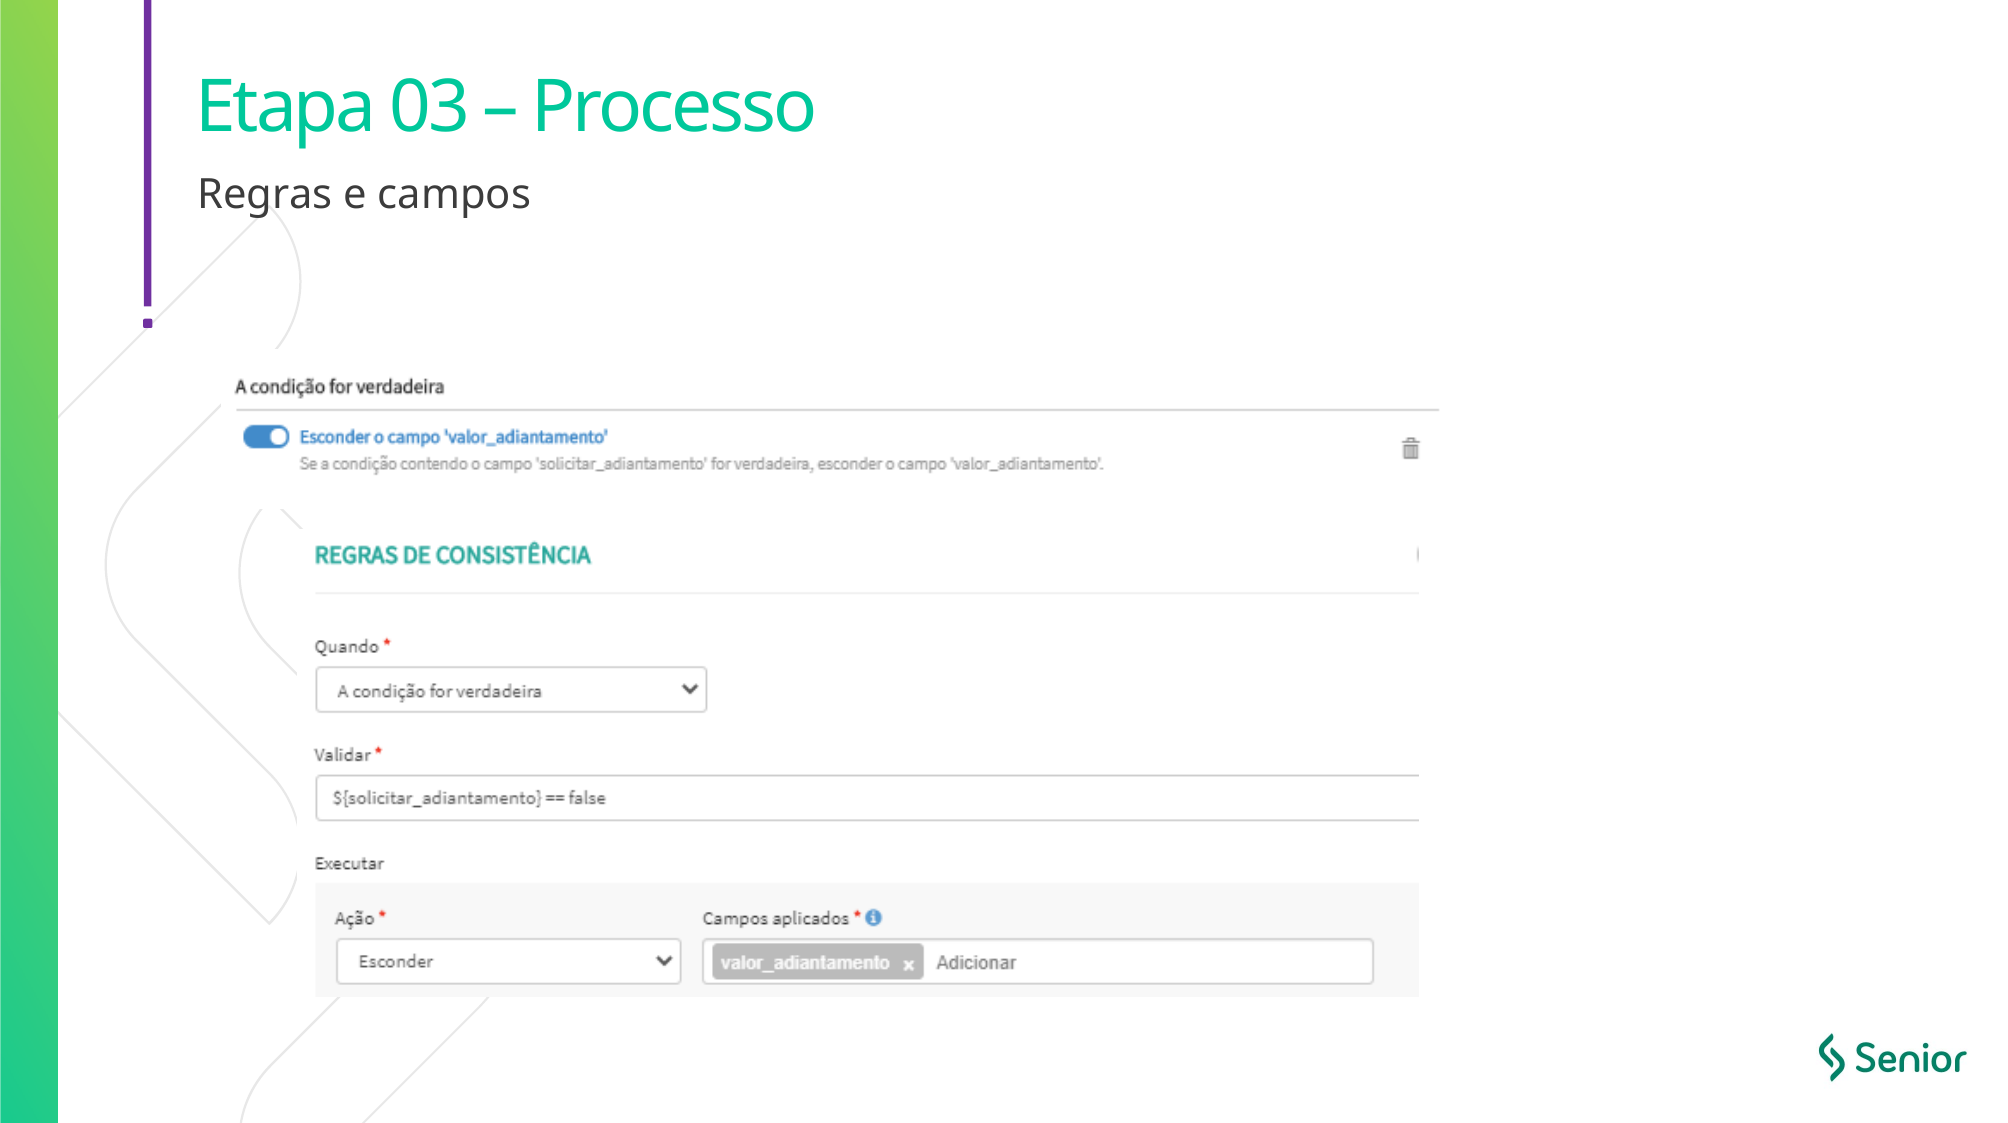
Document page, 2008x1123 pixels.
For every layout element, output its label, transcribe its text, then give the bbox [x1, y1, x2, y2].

picture [58, 0, 2008, 1123]
list Regras e campos [182, 165, 1844, 254]
title Etapa 03 – Processo [180, 65, 1838, 186]
